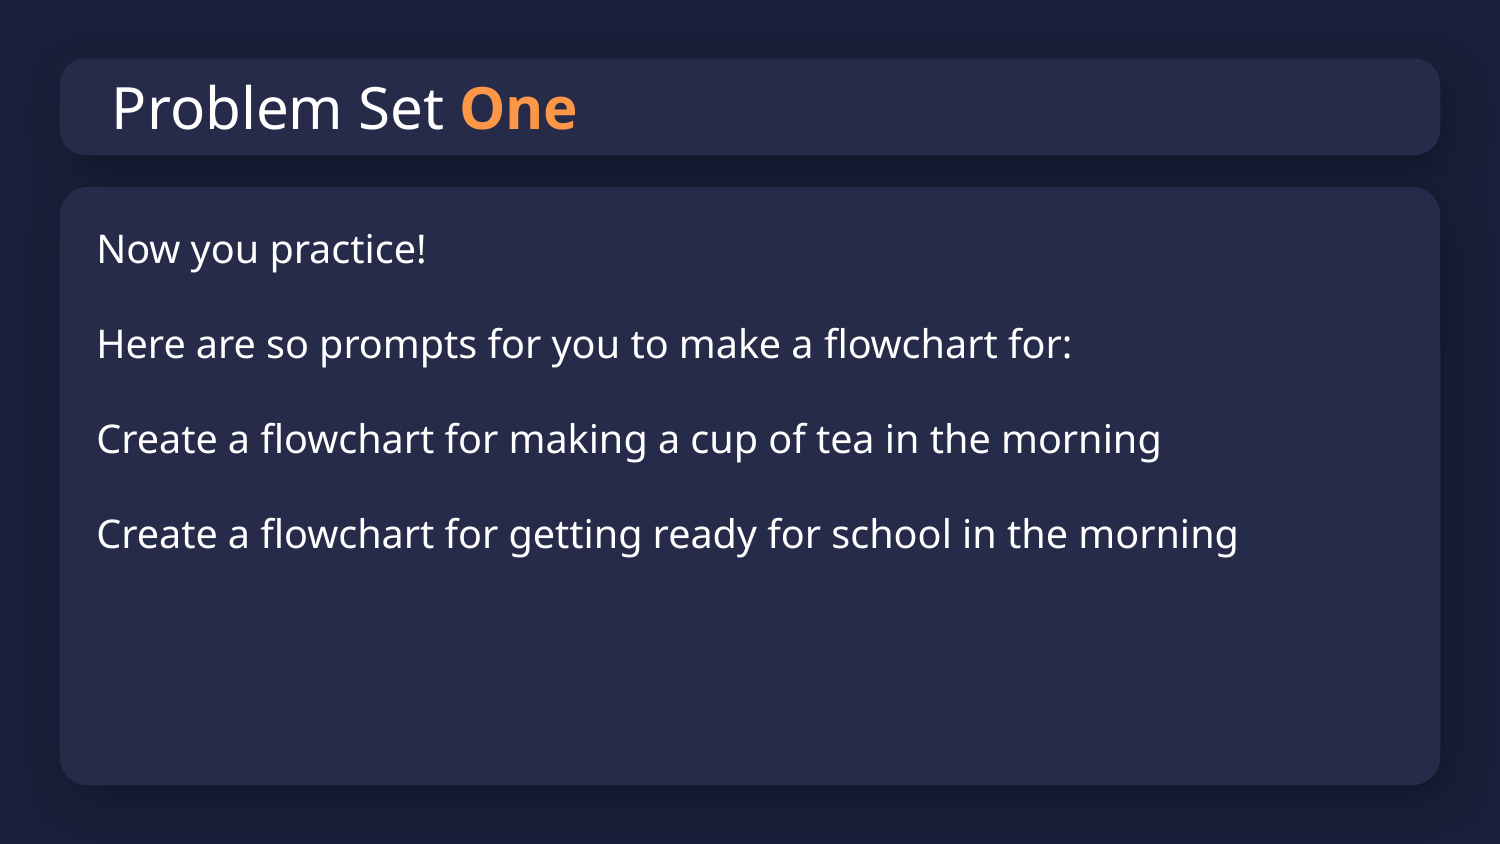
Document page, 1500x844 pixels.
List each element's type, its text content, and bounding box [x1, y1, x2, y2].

text_box Now you practice! Here are so prompts for you to make a flowchart for: Create a flowchart for making a cup of tea in the morning Create a flowchart for getting ready for school in the morning [81, 209, 1419, 572]
title Problem Set One [96, 59, 1382, 153]
